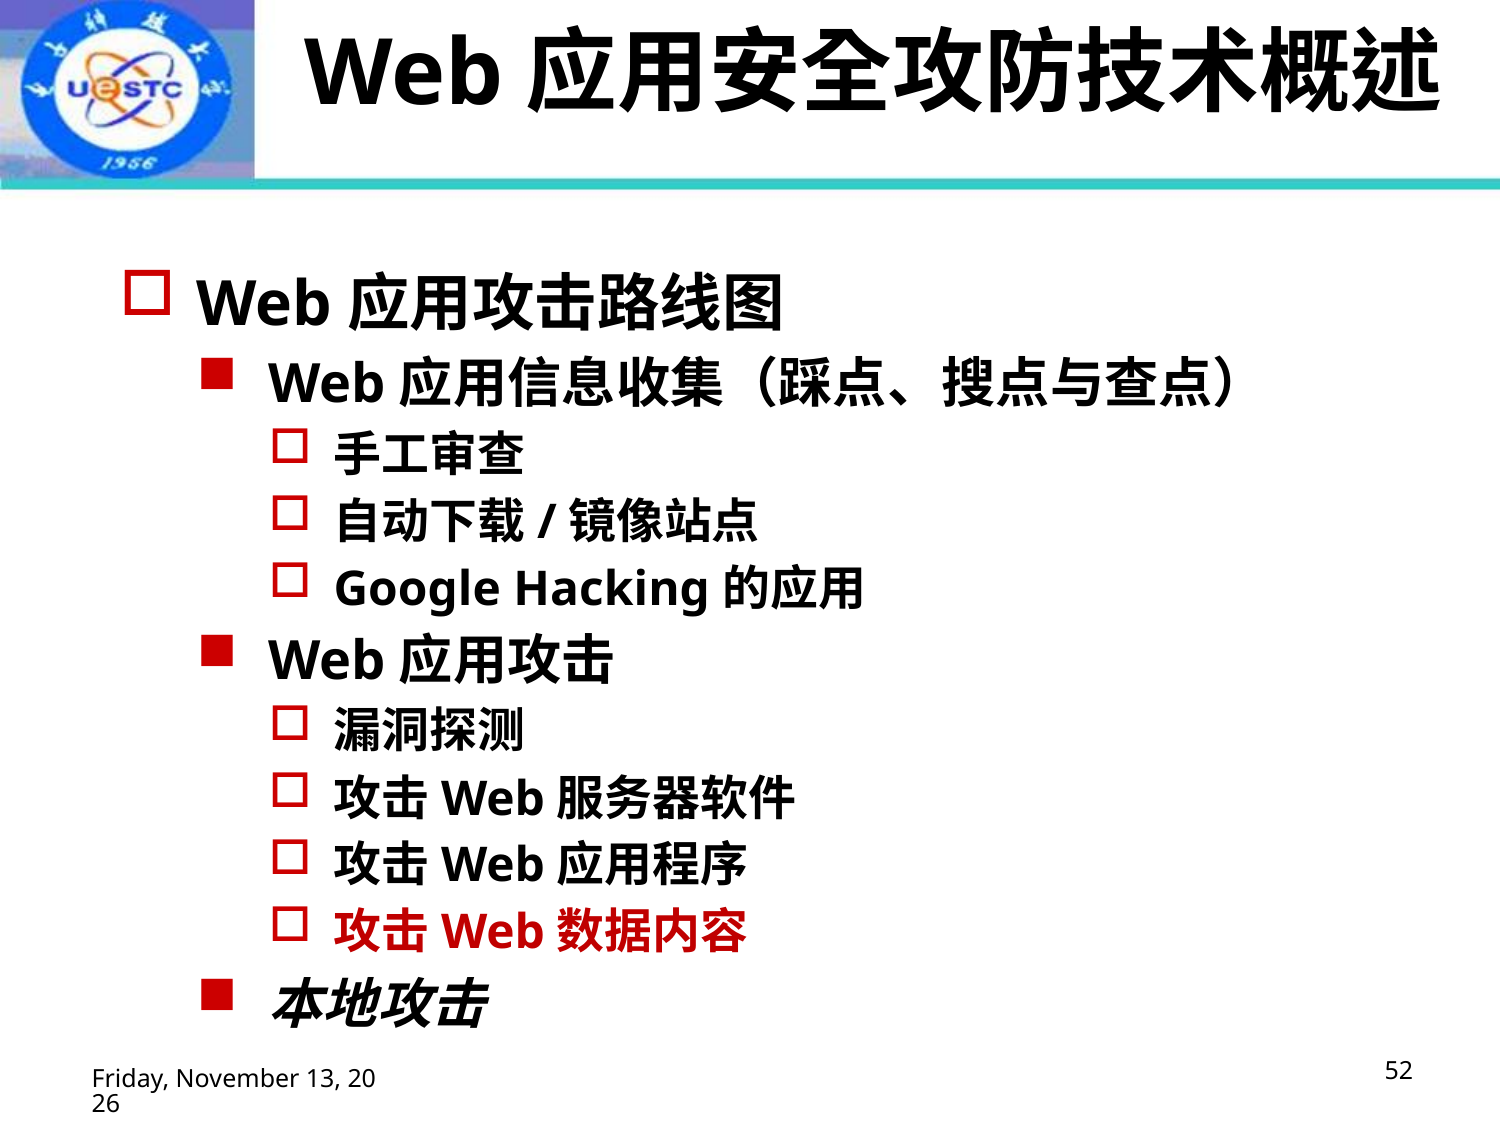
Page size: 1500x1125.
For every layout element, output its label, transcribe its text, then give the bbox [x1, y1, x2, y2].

picture [0, 0, 1500, 1125]
slide_number 52 [1102, 1046, 1429, 1125]
title Web应用安全攻防技术概述 [289, 30, 1500, 130]
list Web应用攻击路线图 Web应用信息收集（踩点、搜点与查点） 手工审查 自动下载/镜像站点 Google Hacking的应用 Web应用攻击 漏洞探测 攻击Web服务器软件 攻击Web应用程序 攻击Web数据内容 本地攻击 [104, 255, 1417, 956]
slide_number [76, 1054, 402, 1125]
